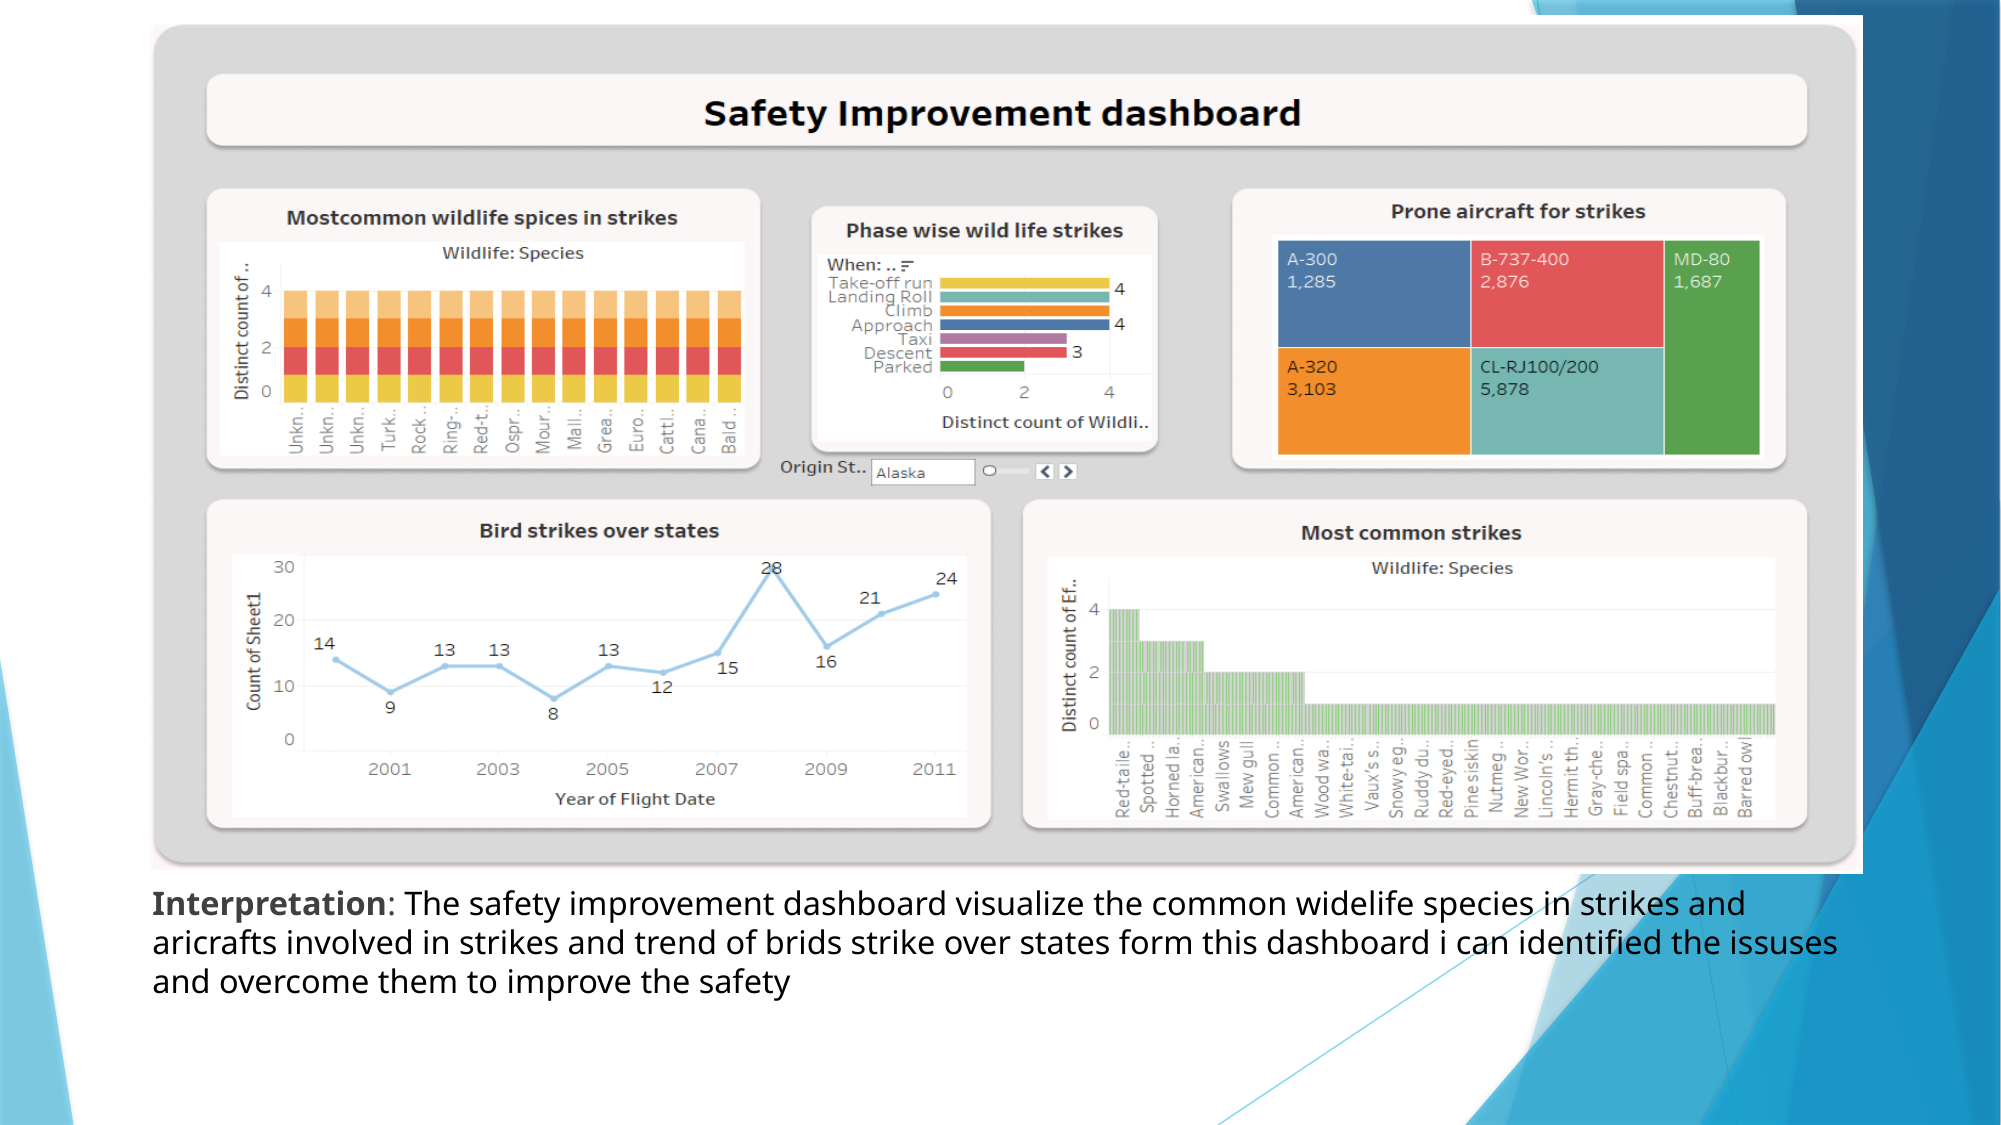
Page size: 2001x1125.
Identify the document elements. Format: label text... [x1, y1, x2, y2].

list Interpretation: The safety improvement dashboard visualize the common widelife species in strikes and aricrafts involved in strikes and trend of brids strike over states form this dashboard i can identified the issuses and overcome them to improve the safety [137, 880, 1863, 1014]
picture [136, 15, 1863, 875]
